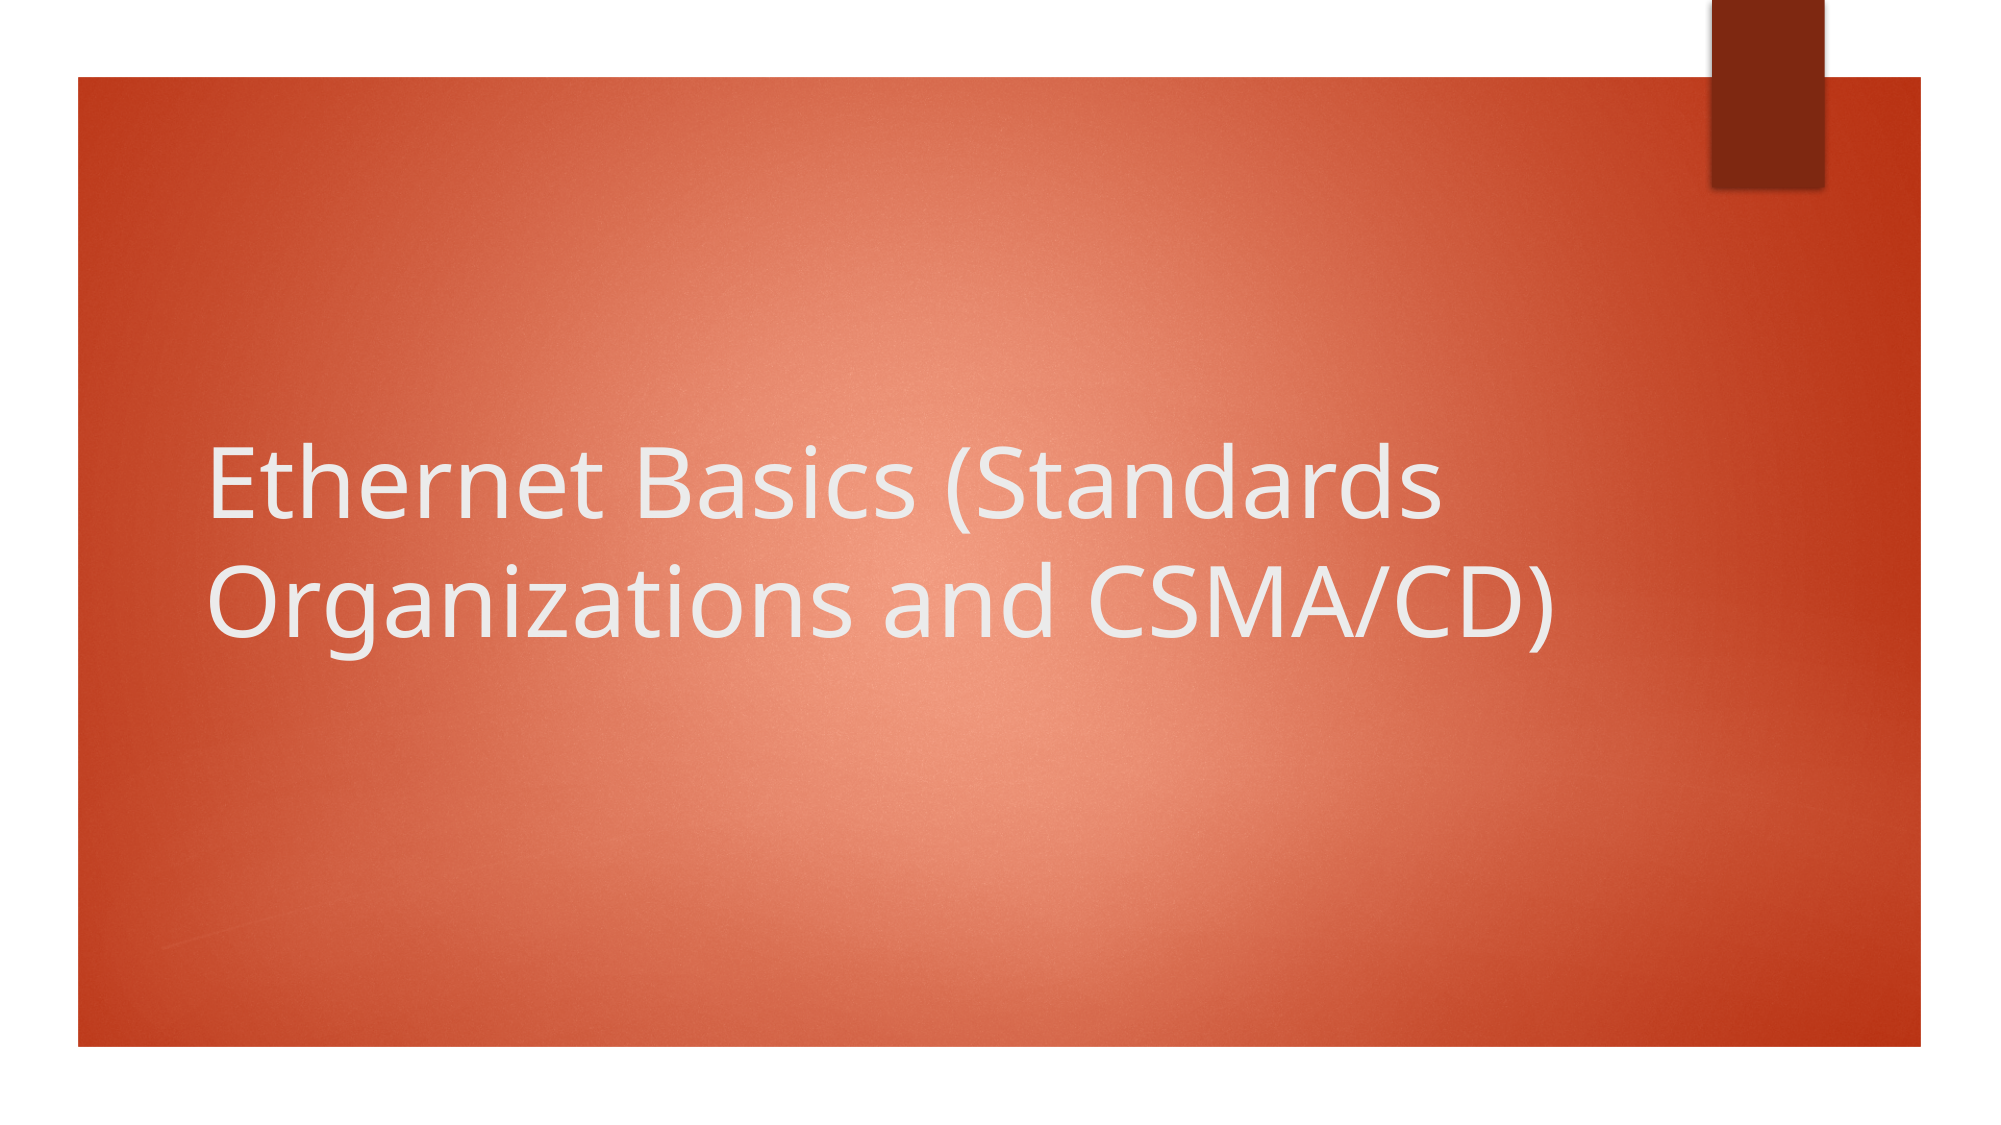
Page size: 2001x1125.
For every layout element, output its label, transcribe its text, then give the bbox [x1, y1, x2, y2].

title Ethernet Basics (Standards Organizations and CSMA/CD) [189, 344, 1638, 784]
